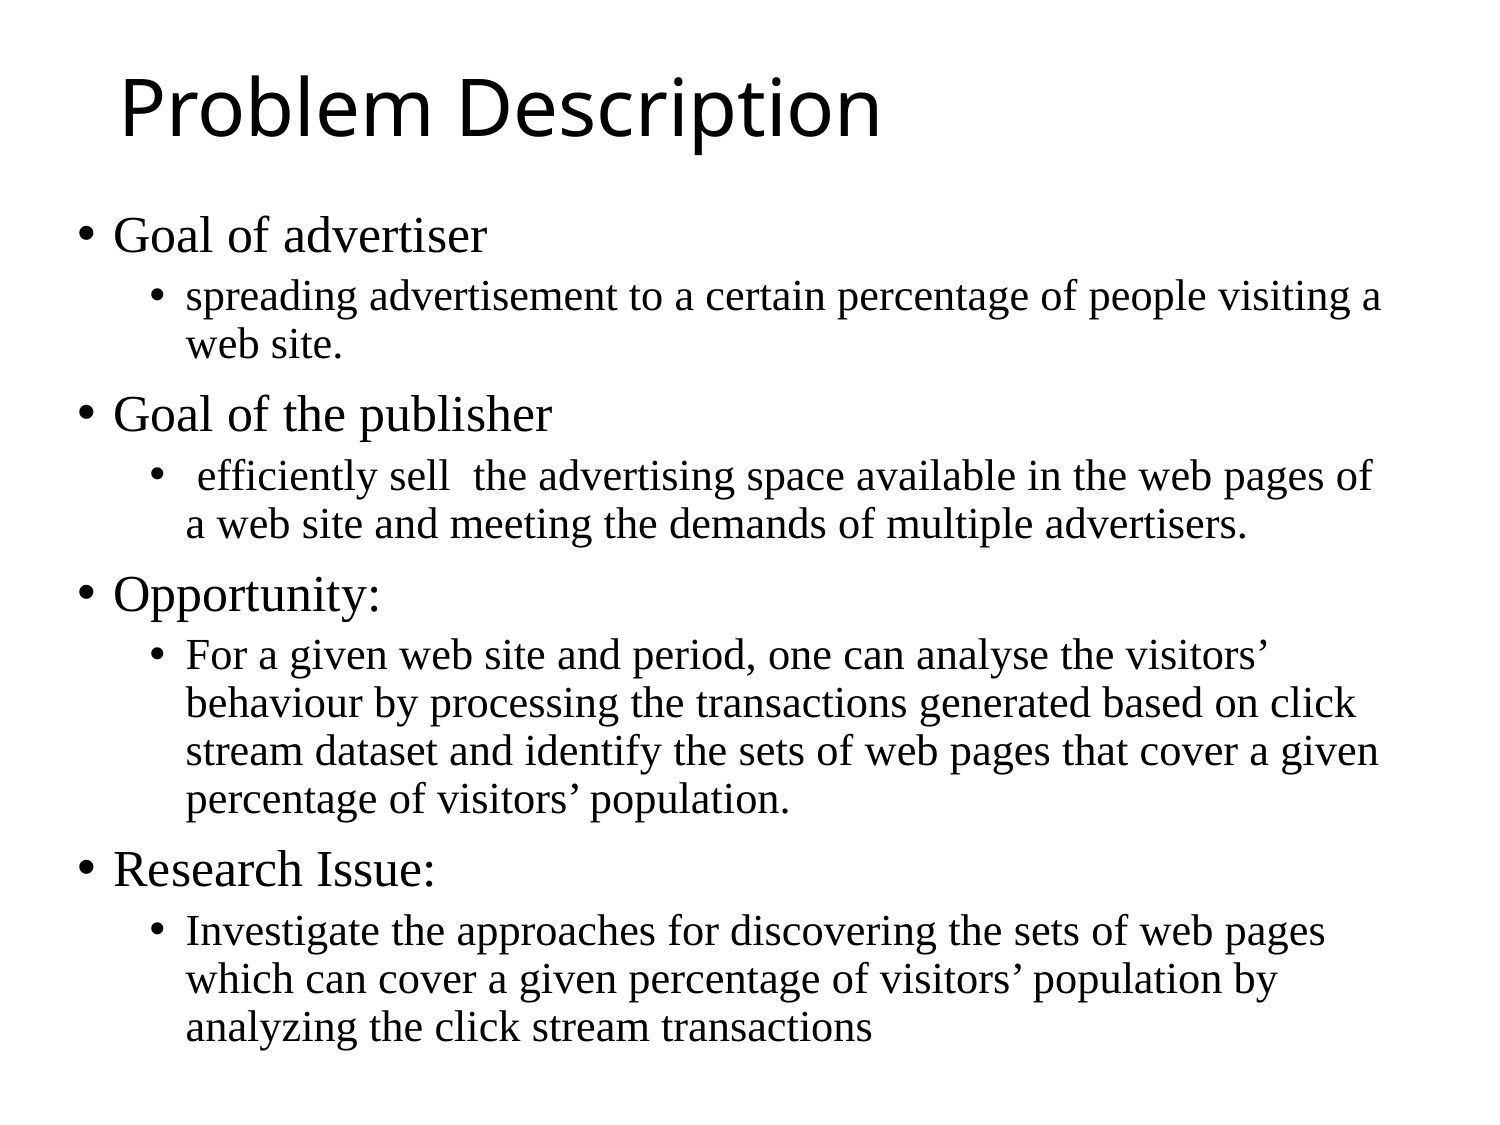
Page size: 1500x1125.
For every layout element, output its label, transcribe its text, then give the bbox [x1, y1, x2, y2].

title Problem Description [103, 59, 1397, 162]
list Goal of advertiser spreading advertisement to a certain percentage of people visiting a web site. Goal of the publisher efficiently sell the advertising space available in the web pages of a web site and meeting the demands of multiple advertisers. Opportunity: For a given web site and period, one can analyse the visitors’ behaviour by processing the transactions generated based on click stream dataset and identify the sets of web pages that cover a given percentage of visitors’ population. Research Issue: Investigate the approaches for discovering the sets of web pages which can cover a given percentage of visitors’ population by analyzing the click stream transactions [62, 200, 1413, 1066]
